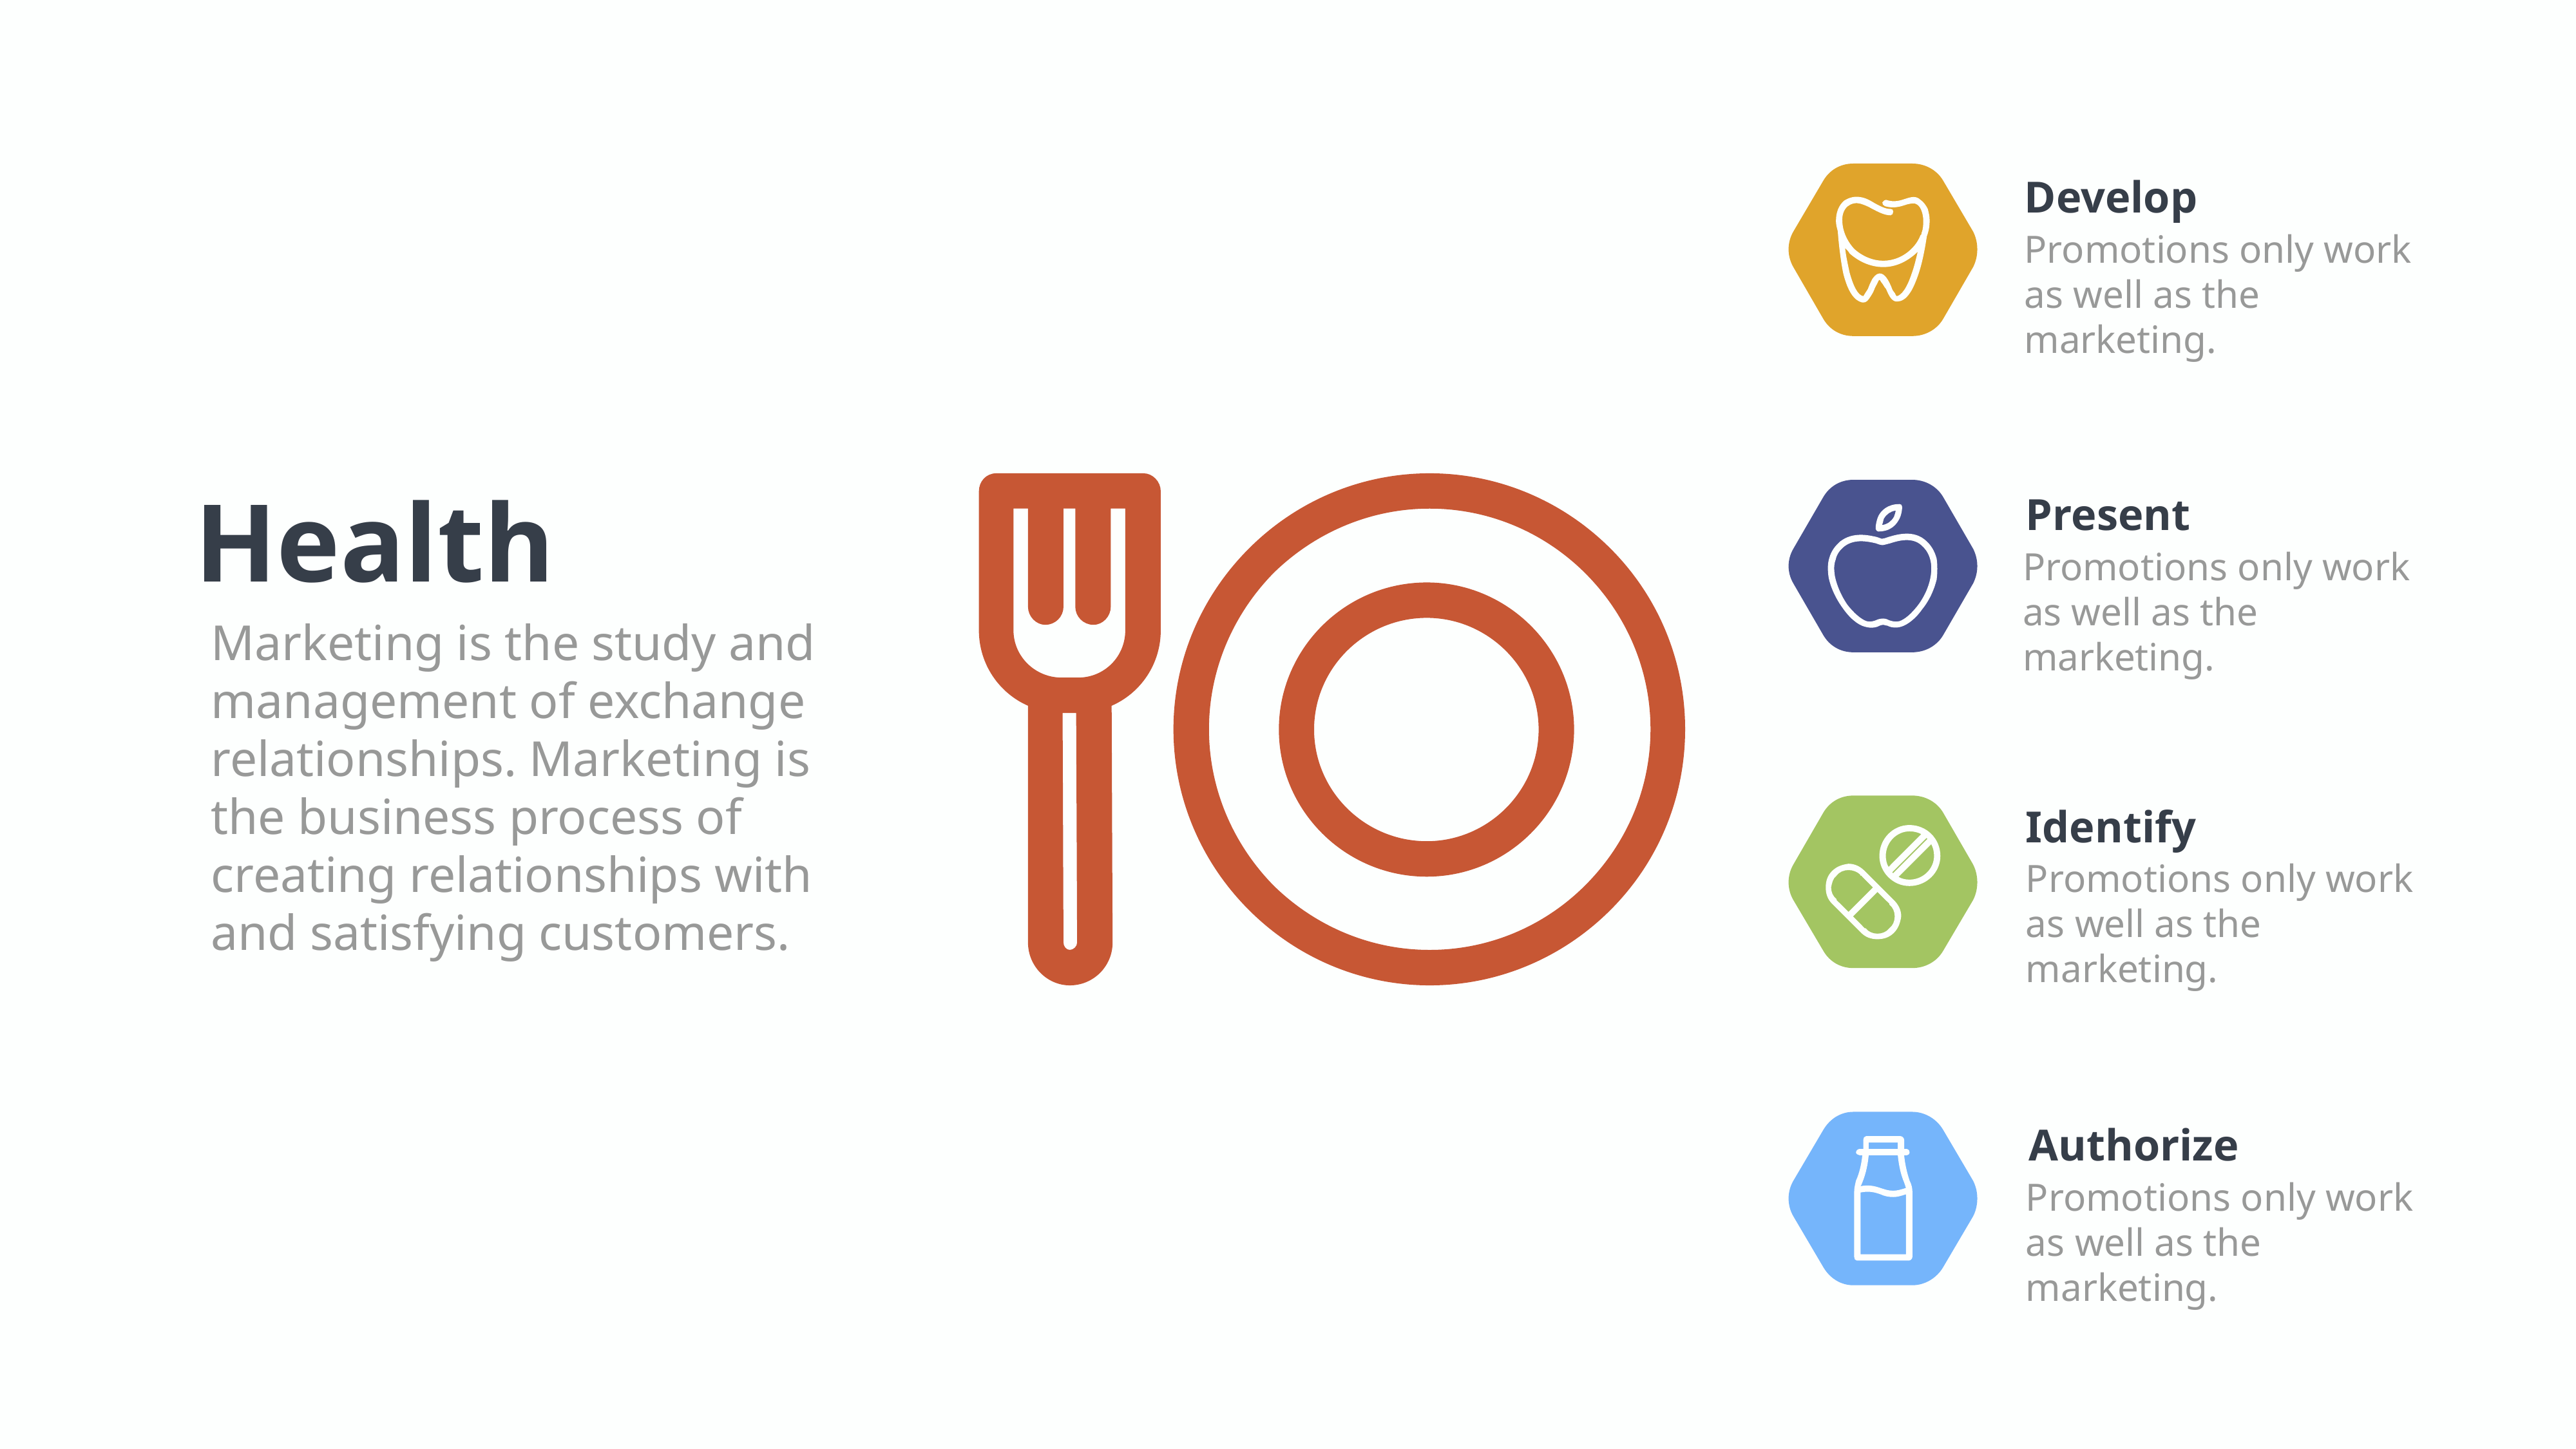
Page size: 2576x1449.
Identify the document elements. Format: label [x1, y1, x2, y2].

text_box [2016, 795, 2465, 951]
text_box [1173, 473, 1686, 986]
text_box [1836, 196, 1930, 303]
text_box [1788, 480, 1978, 652]
text_box [2014, 165, 2463, 322]
text_box [978, 473, 1161, 986]
text_box [1788, 163, 1978, 336]
text_box [1875, 504, 1902, 532]
text_box [1879, 825, 1941, 886]
text_box [2013, 482, 2461, 639]
text_box [1826, 864, 1902, 940]
text_box [2016, 1113, 2465, 1270]
text_box [1279, 582, 1574, 877]
text_box [1854, 1136, 1913, 1261]
text_box [201, 469, 834, 969]
text_box [1827, 533, 1938, 628]
text_box [1788, 1112, 1978, 1285]
text_box [1788, 795, 1978, 969]
